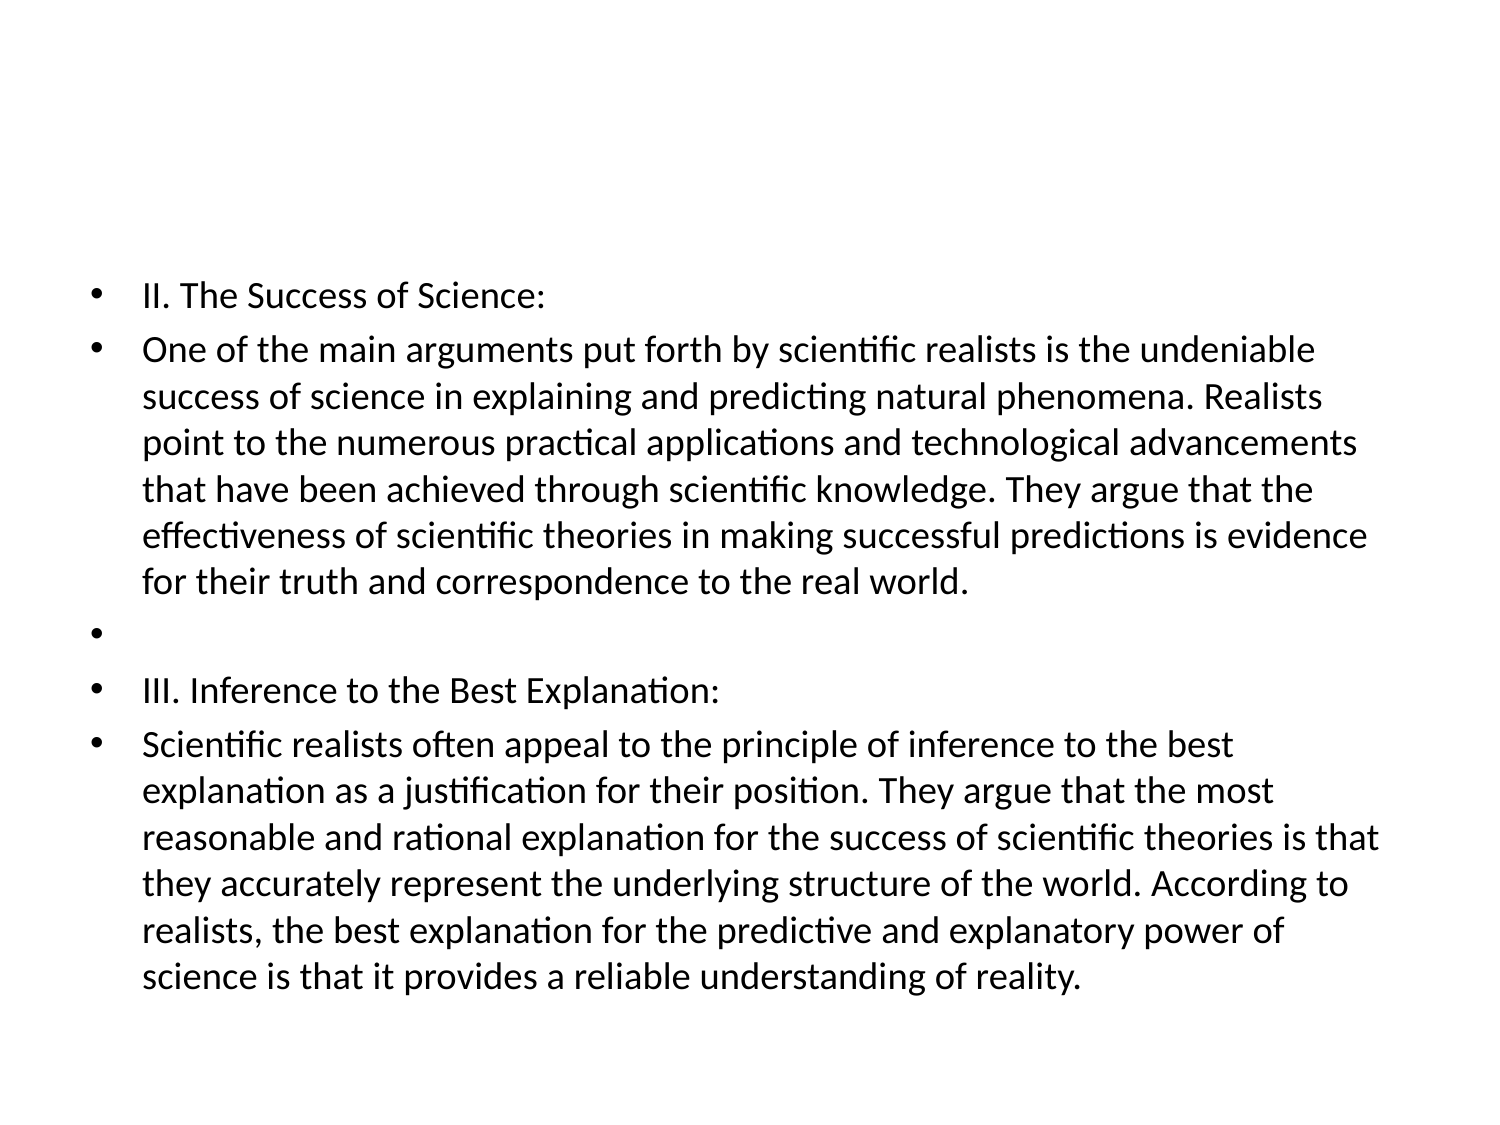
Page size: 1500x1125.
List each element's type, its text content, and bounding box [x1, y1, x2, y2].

list II. The Success of Science: One of the main arguments put forth by scientific realists is the undeniable success of science in explaining and predicting natural phenomena. Realists point to the numerous practical applications and technological advancements that have been achieved through scientific knowledge. They argue that the effectiveness of scientific theories in making successful predictions is evidence for their truth and correspondence to the real world. III. Inference to the Best Explanation: Scientific realists often appeal to the principle of inference to the best explanation as a justification for their position. They argue that the most reasonable and rational explanation for the success of scientific theories is that they accurately represent the underlying structure of the world. According to realists, the best explanation for the predictive and explanatory power of science is that it provides a reliable understanding of reality. [75, 262, 1425, 1005]
